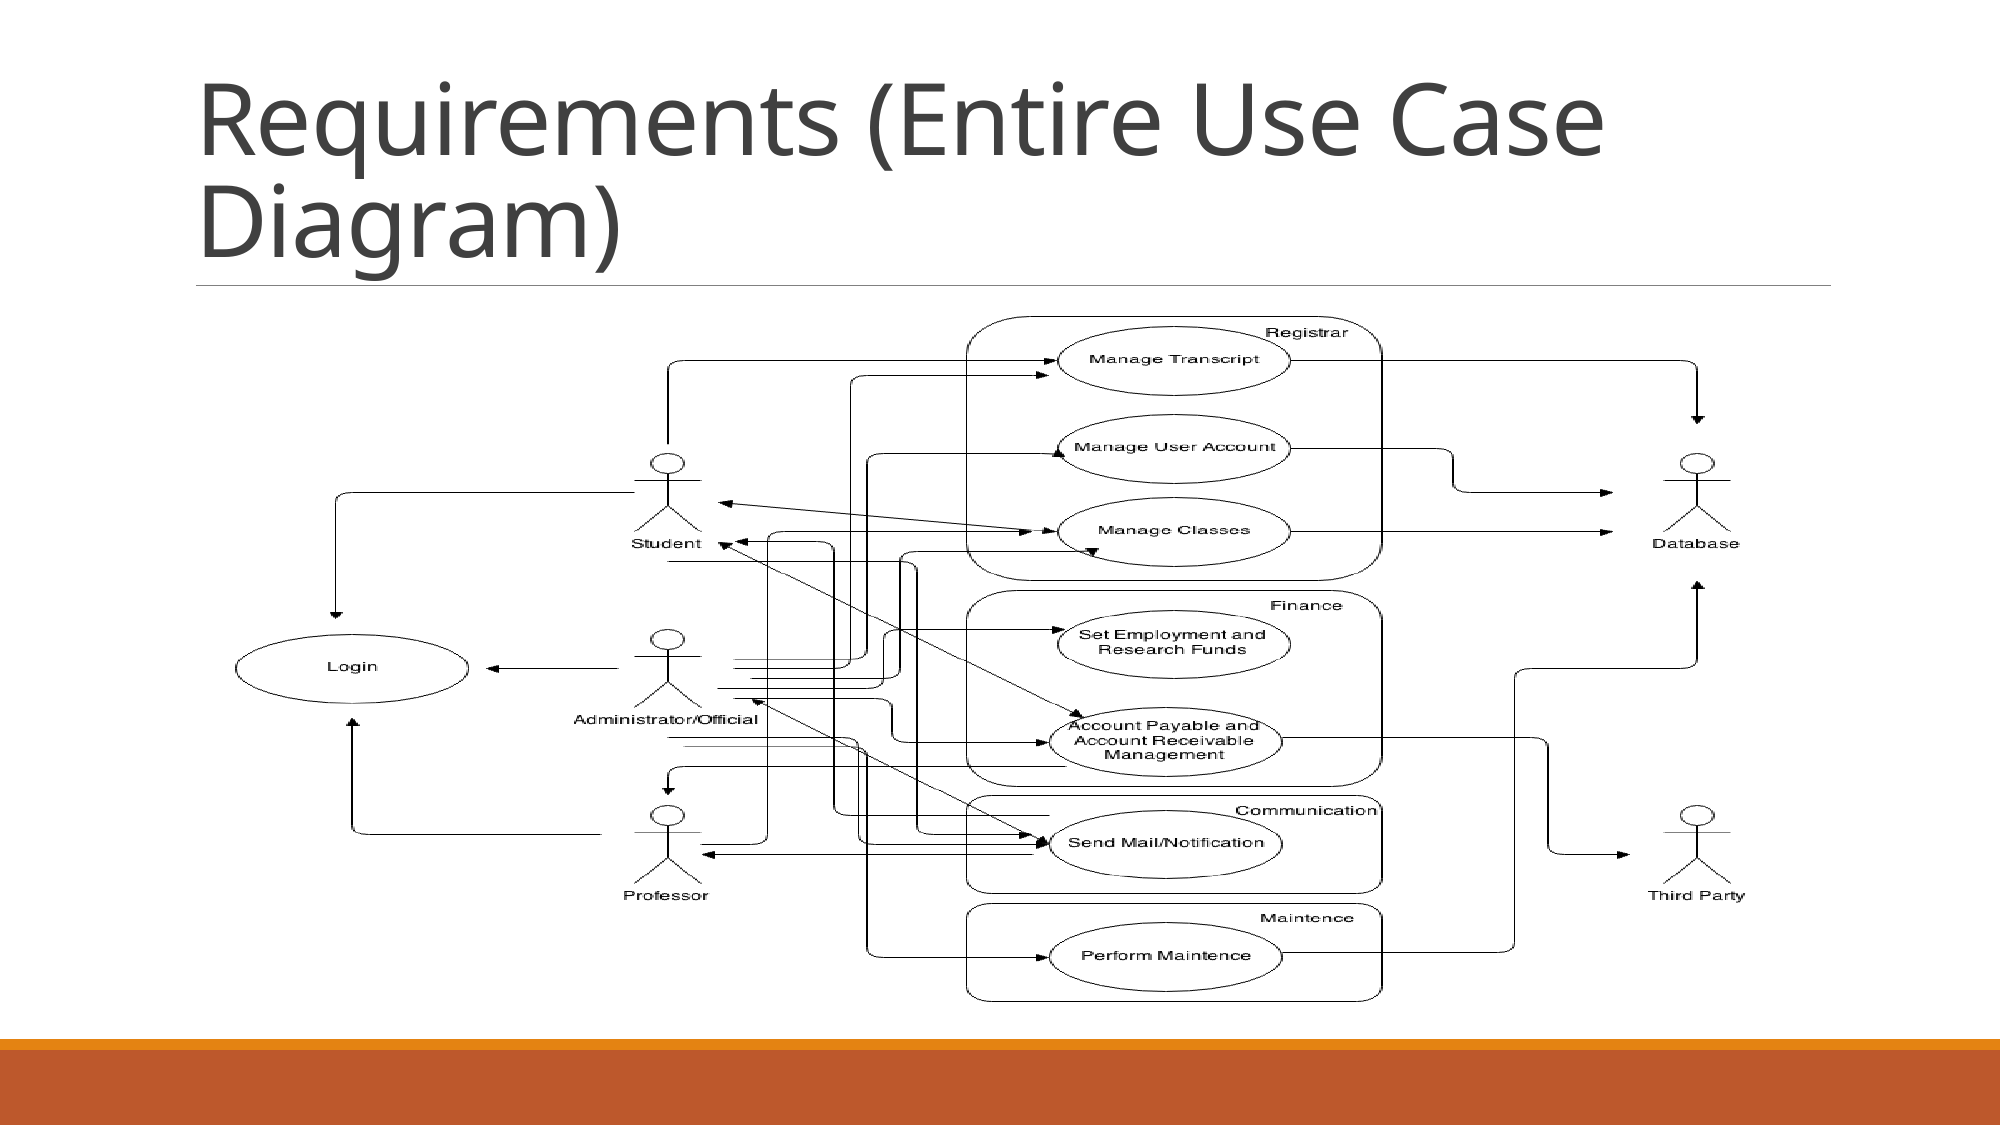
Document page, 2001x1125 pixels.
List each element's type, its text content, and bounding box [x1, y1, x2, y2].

picture [234, 314, 1750, 1006]
title Requirements (Entire Use Case Diagram) [180, 47, 1830, 285]
